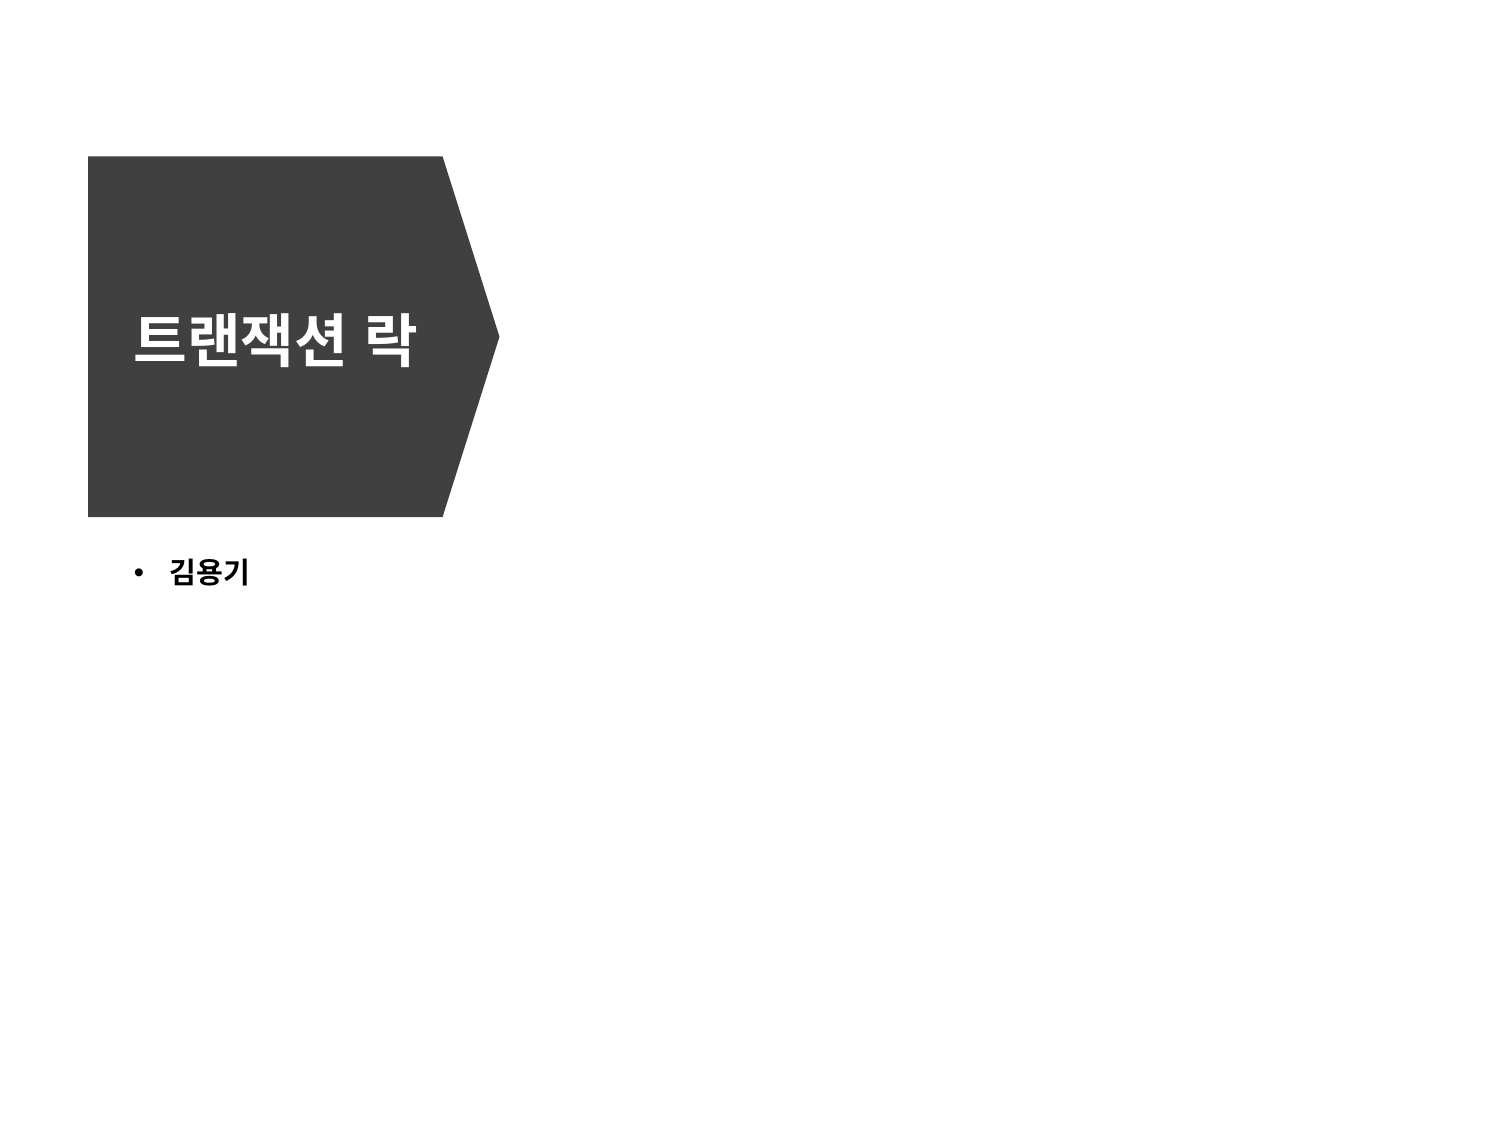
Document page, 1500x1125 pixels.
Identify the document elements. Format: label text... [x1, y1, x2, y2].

title 트랜잭션 락 [118, 197, 448, 490]
text_box [87, 155, 501, 519]
text_box 김용기 [118, 550, 448, 949]
